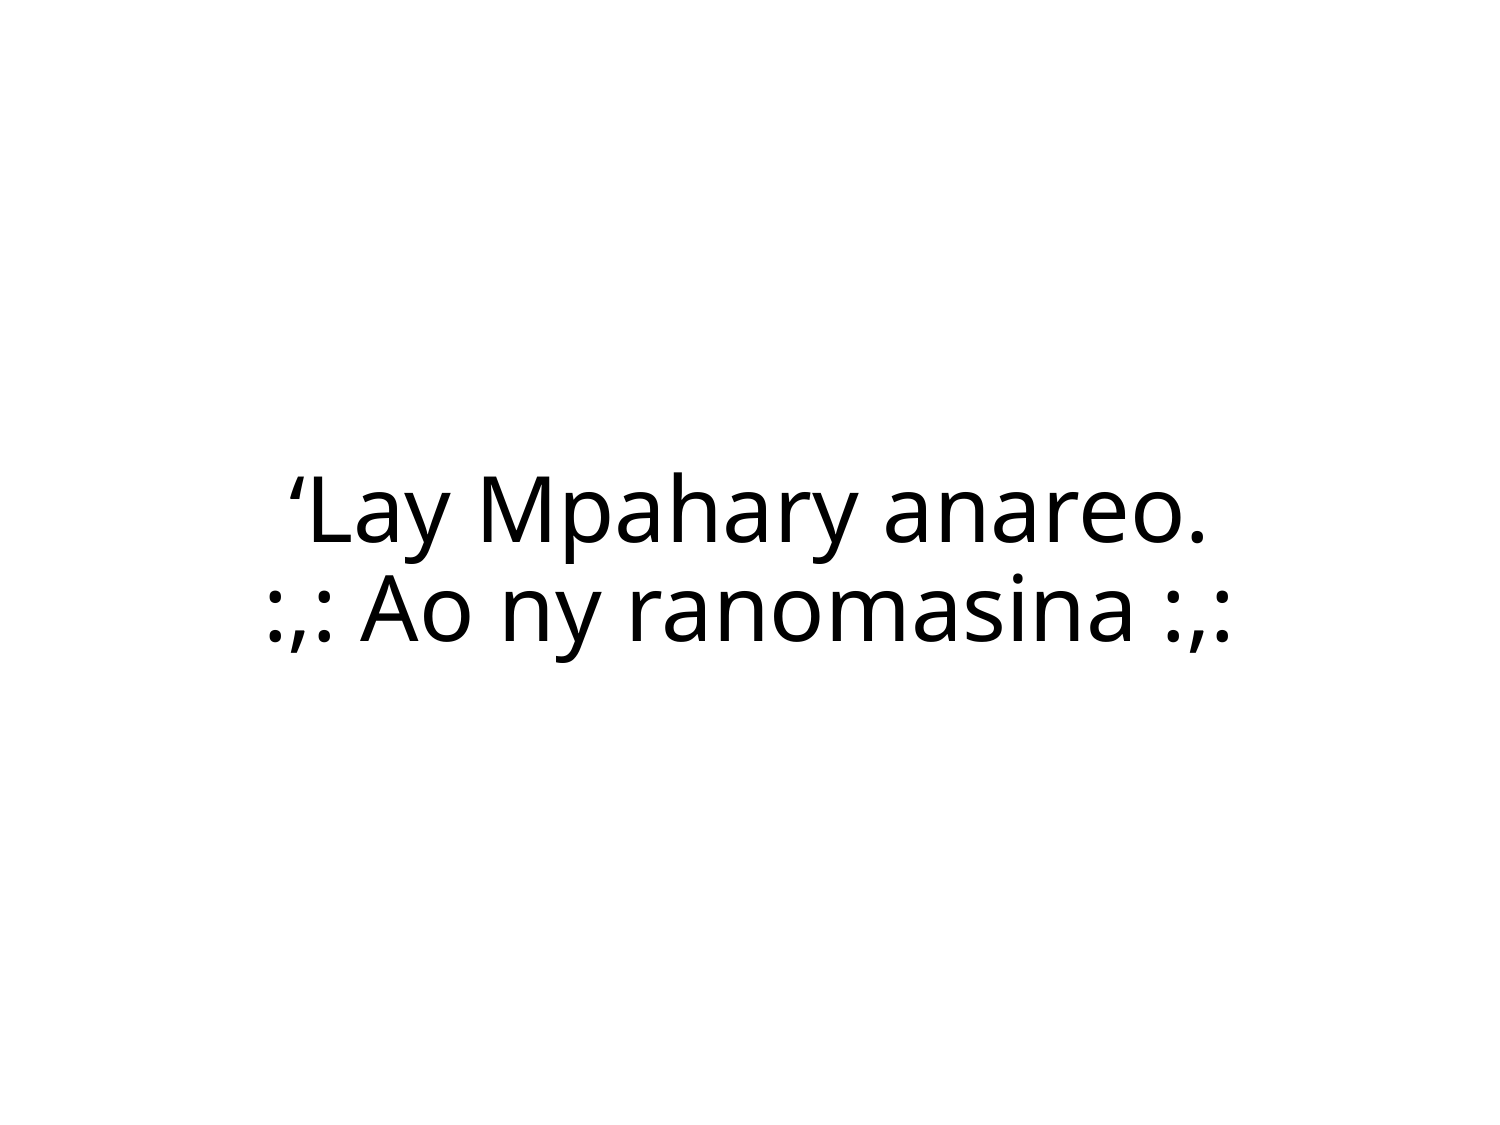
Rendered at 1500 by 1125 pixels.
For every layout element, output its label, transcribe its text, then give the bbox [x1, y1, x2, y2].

title ‘Lay Mpahary anareo. :,: Ao ny ranomasina :,: [15, 453, 1485, 672]
